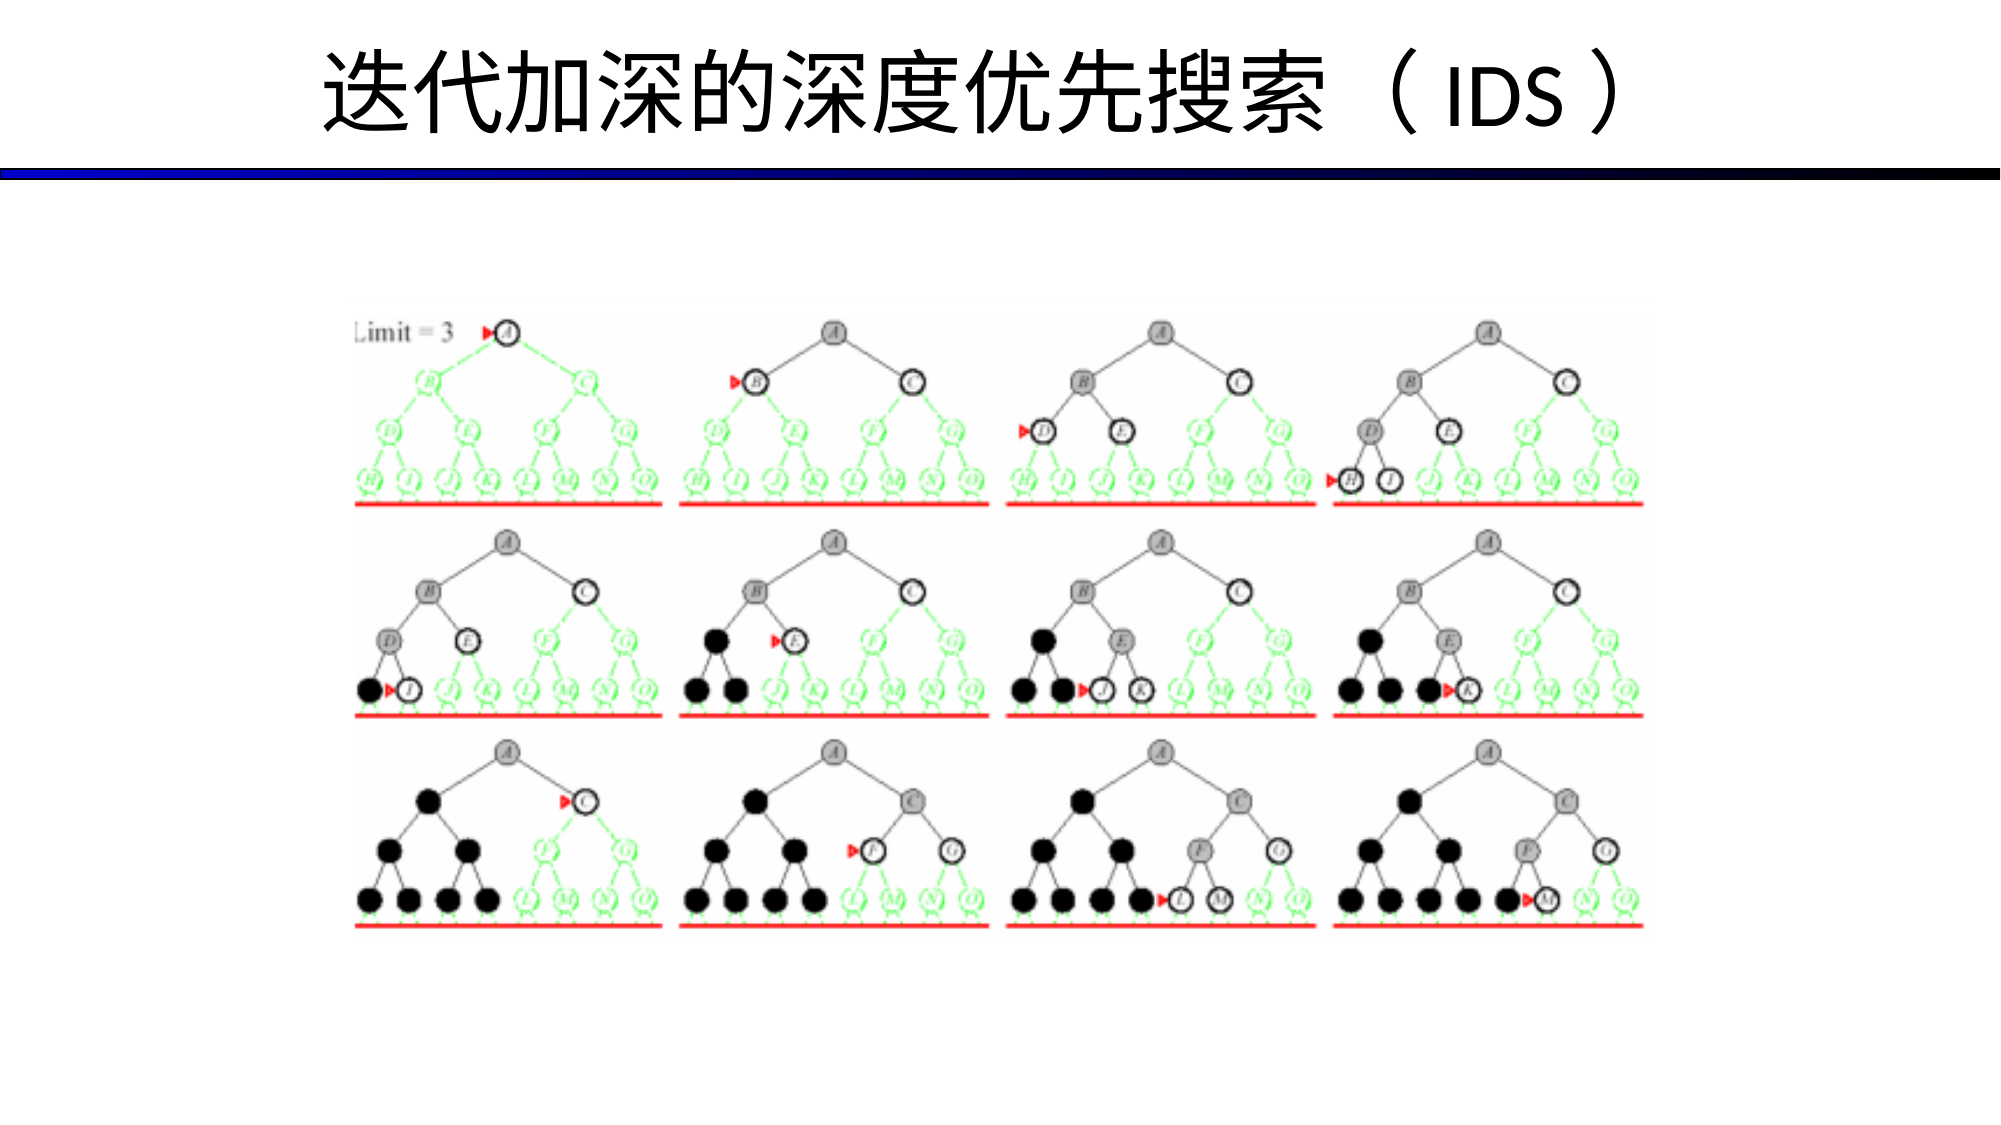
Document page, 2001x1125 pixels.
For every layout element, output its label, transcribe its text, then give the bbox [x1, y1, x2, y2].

title 迭代加深的深度优先搜索（IDS） [0, 0, 2000, 184]
picture [343, 299, 1657, 951]
